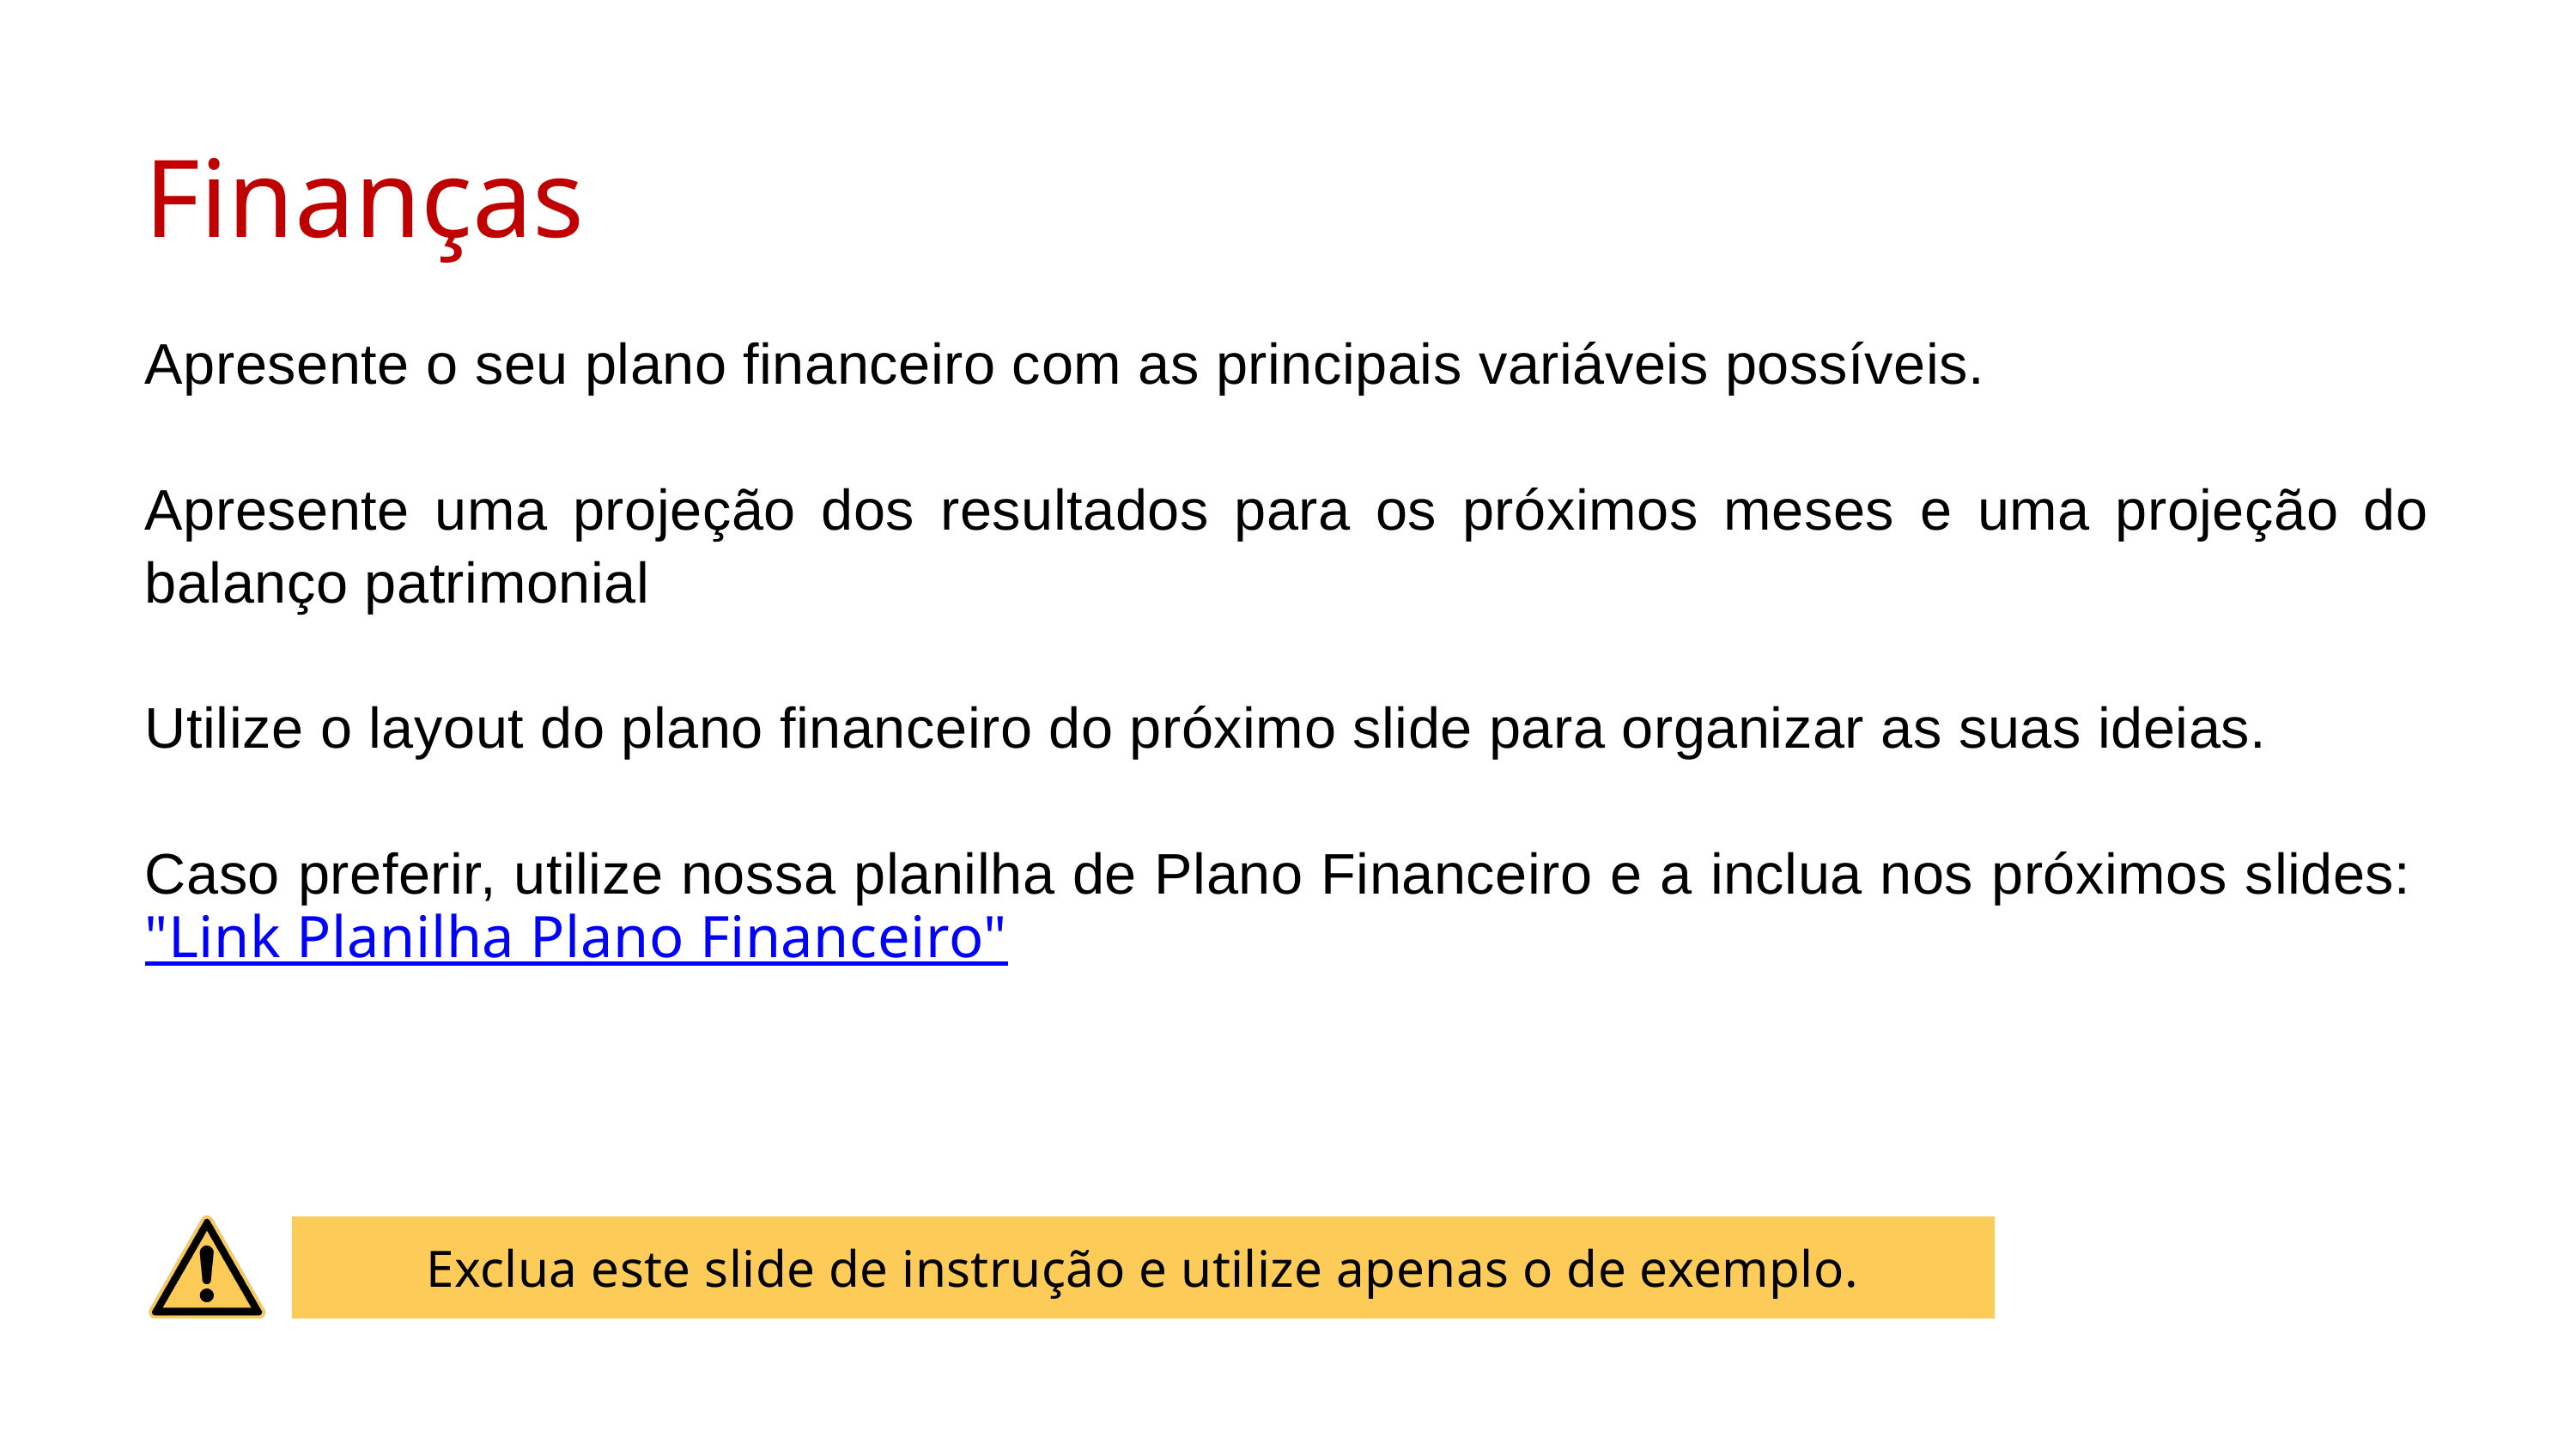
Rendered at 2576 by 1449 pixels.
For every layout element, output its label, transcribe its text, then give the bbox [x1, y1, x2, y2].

text_box Exclua este slide de instrução e utilize apenas o de exemplo. [291, 1216, 1996, 1319]
text_box Finanças [144, 130, 2432, 259]
text_box [149, 1216, 265, 1319]
text_box Apresente o seu plano financeiro com as principais variáveis possíveis. Apresente uma projeção dos resultados para os próximos meses e uma projeção do balanço patrimonial Utilize o layout do plano financeiro do próximo slide para organizar as suas ideias. Caso preferir, utilize nossa planilha de Plano Financeiro e a inclua nos próximos slides: "Link Planilha Plano Financeiro" [144, 323, 2432, 1051]
